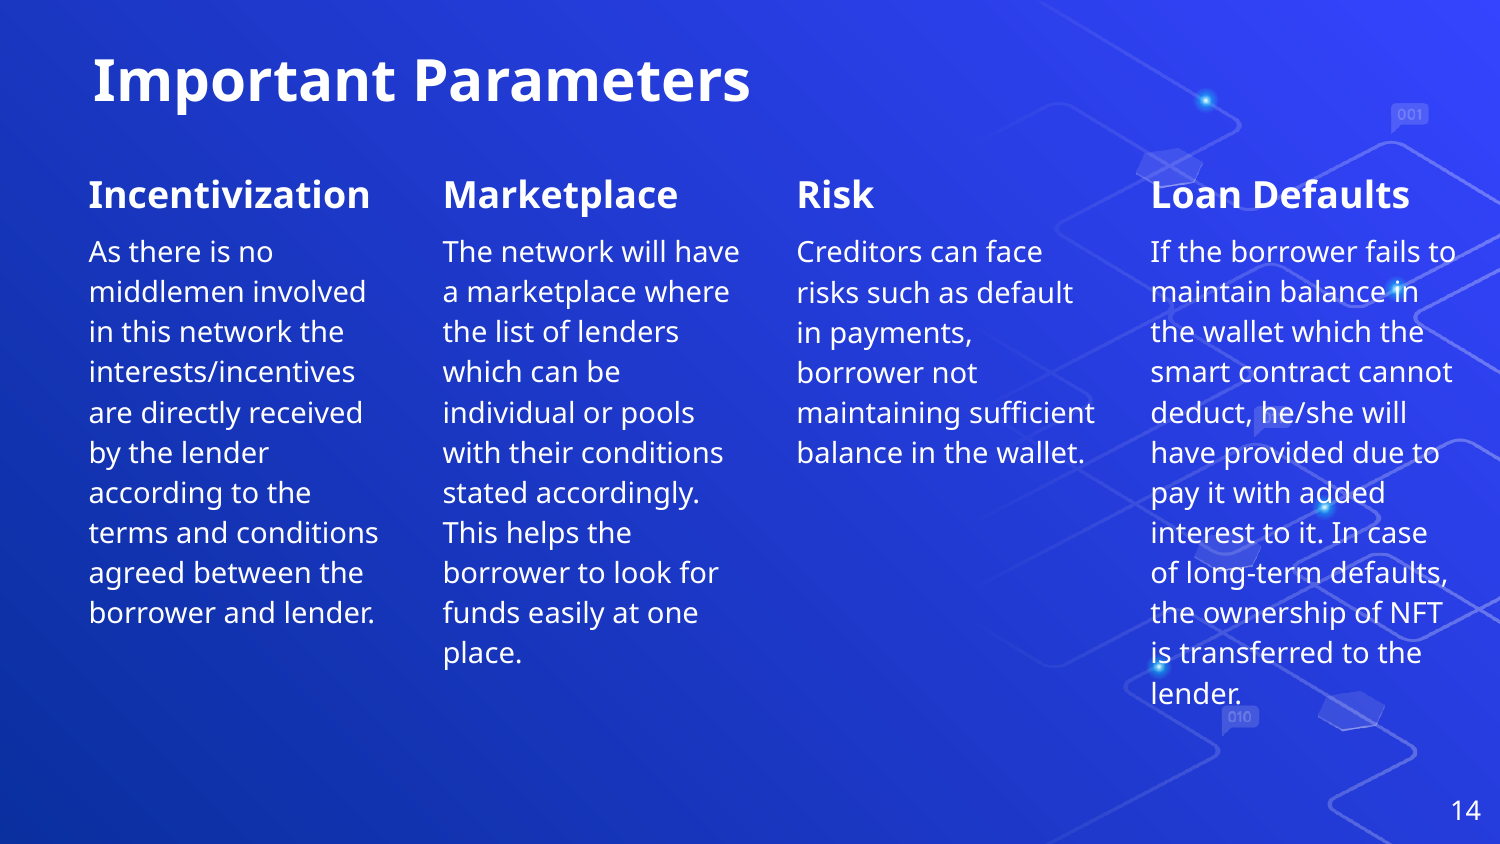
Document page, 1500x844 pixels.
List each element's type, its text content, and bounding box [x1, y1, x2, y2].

title Important Parameters [94, 16, 1145, 113]
list Incentivization As there is no middlemen involved in this network the interests/incentives are directly received by the lender according to the terms and conditions agreed between the borrower and lender. [67, 163, 397, 690]
list Marketplace The network will have a marketplace where the list of lenders which can be individual or pools with their conditions stated accordingly. This helps the borrower to look for funds easily at one place. [421, 163, 751, 690]
picture [0, 0, 1500, 844]
slide_number 14 [1391, 779, 1482, 844]
text_box Loan Defaults If the borrower fails to maintain balance in the wallet which the smart contract cannot deduct, he/she will have provided due to pay it with added interest to it. In case of long-term defaults, the ownership of NFT is transferred to the lender. [1129, 163, 1459, 690]
list Risk Creditors can face risks such as default in payments, borrower not maintaining sufficient balance in the wallet. [775, 164, 1105, 690]
